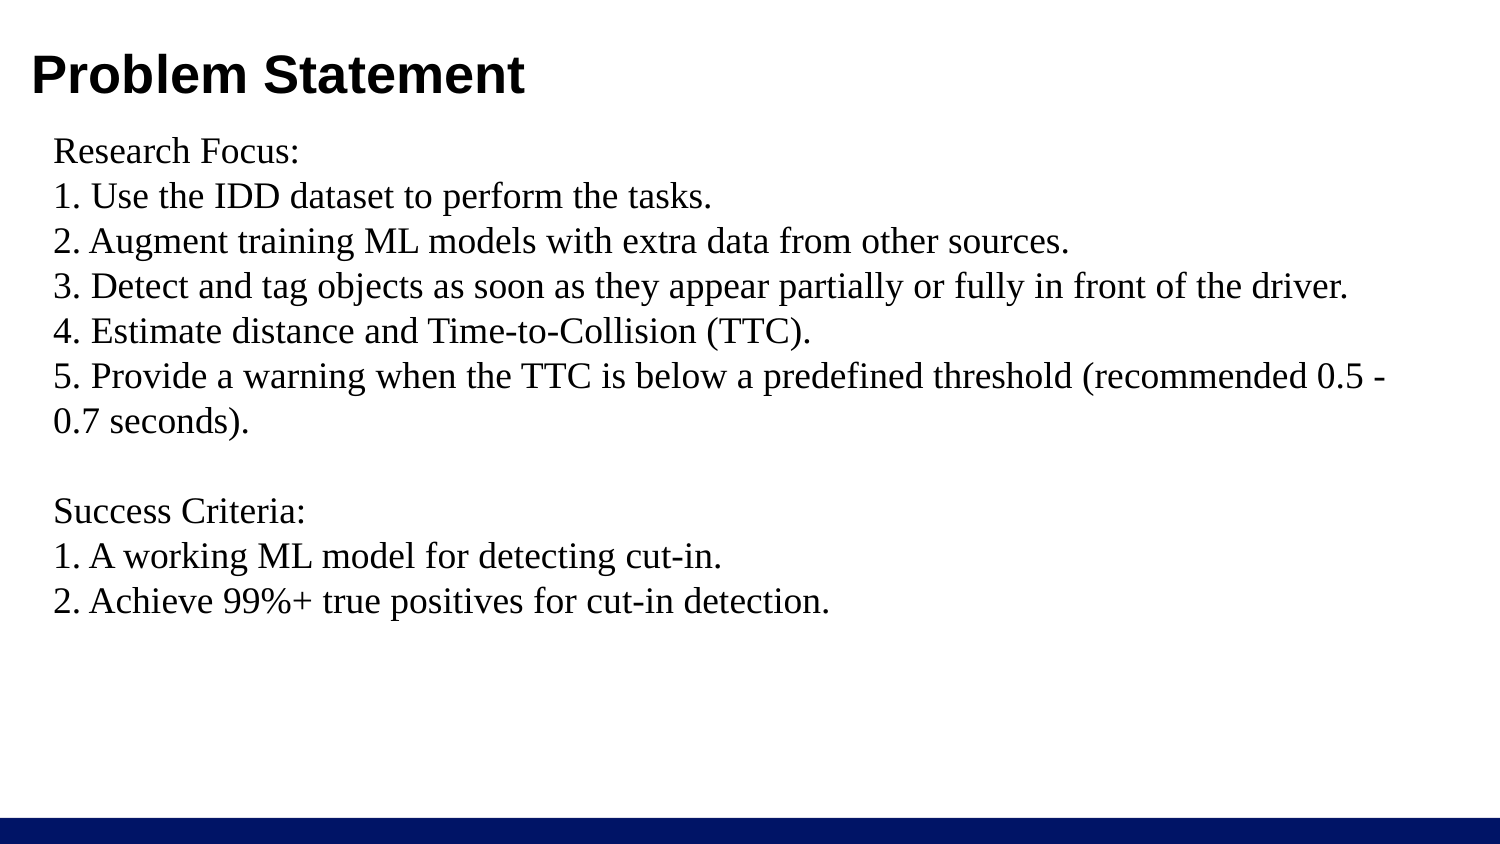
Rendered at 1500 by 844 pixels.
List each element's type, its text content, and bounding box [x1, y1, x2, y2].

title Problem Statement [29, 37, 528, 181]
picture [0, 817, 1500, 844]
text_box Research Focus: 1. Use the IDD dataset to perform the tasks. 2. Augment training ML models with extra data from other sources. 3. Detect and tag objects as soon as they appear partially or fully in front of the driver. 4. Estimate distance and Time-to-Collision (TTC). 5. Provide a warning when the TTC is below a predefined threshold (recommended 0.5 - 0.7 seconds). Success Criteria: 1. A working ML model for detecting cut-in. 2. Achieve 99%+ true positives for cut-in detection. [38, 118, 1450, 629]
